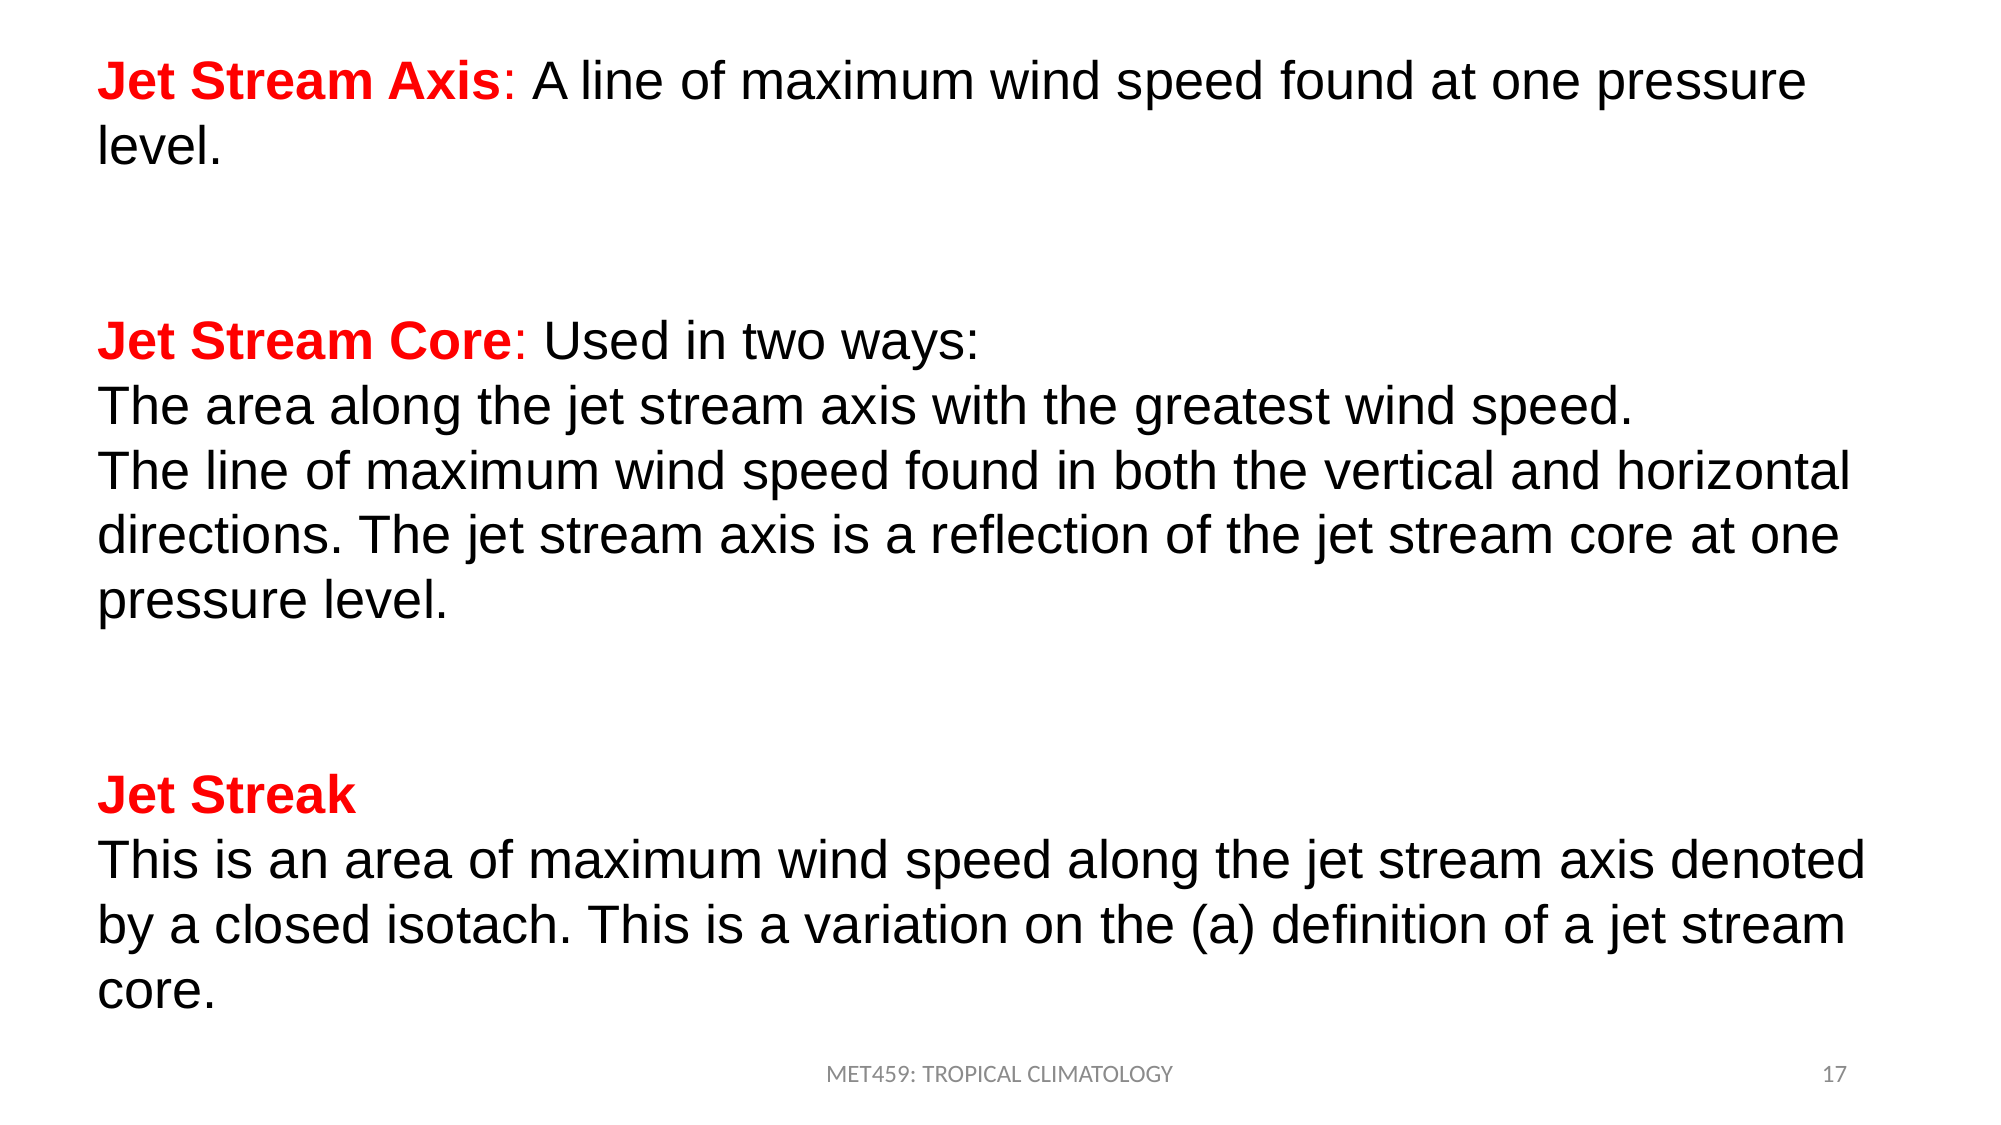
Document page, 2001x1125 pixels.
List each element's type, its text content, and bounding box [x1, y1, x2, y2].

slide_number 17 [1412, 1042, 1863, 1103]
text_box Jet Stream Axis: A line of maximum wind speed found at one pressure level. Jet Stream Core: Used in two ways: The area along the jet stream axis with the greatest wind speed. The line of maximum wind speed found in both the vertical and horizontal directions. The jet stream axis is a reflection of the jet stream core at one pressure level. Jet Streak This is an area of maximum wind speed along the jet stream axis denoted by a closed isotach. This is a variation on the (a) definition of a jet stream core. [82, 37, 1893, 1027]
footer MET459: TROPICAL CLIMATOLOGY [662, 1042, 1338, 1103]
